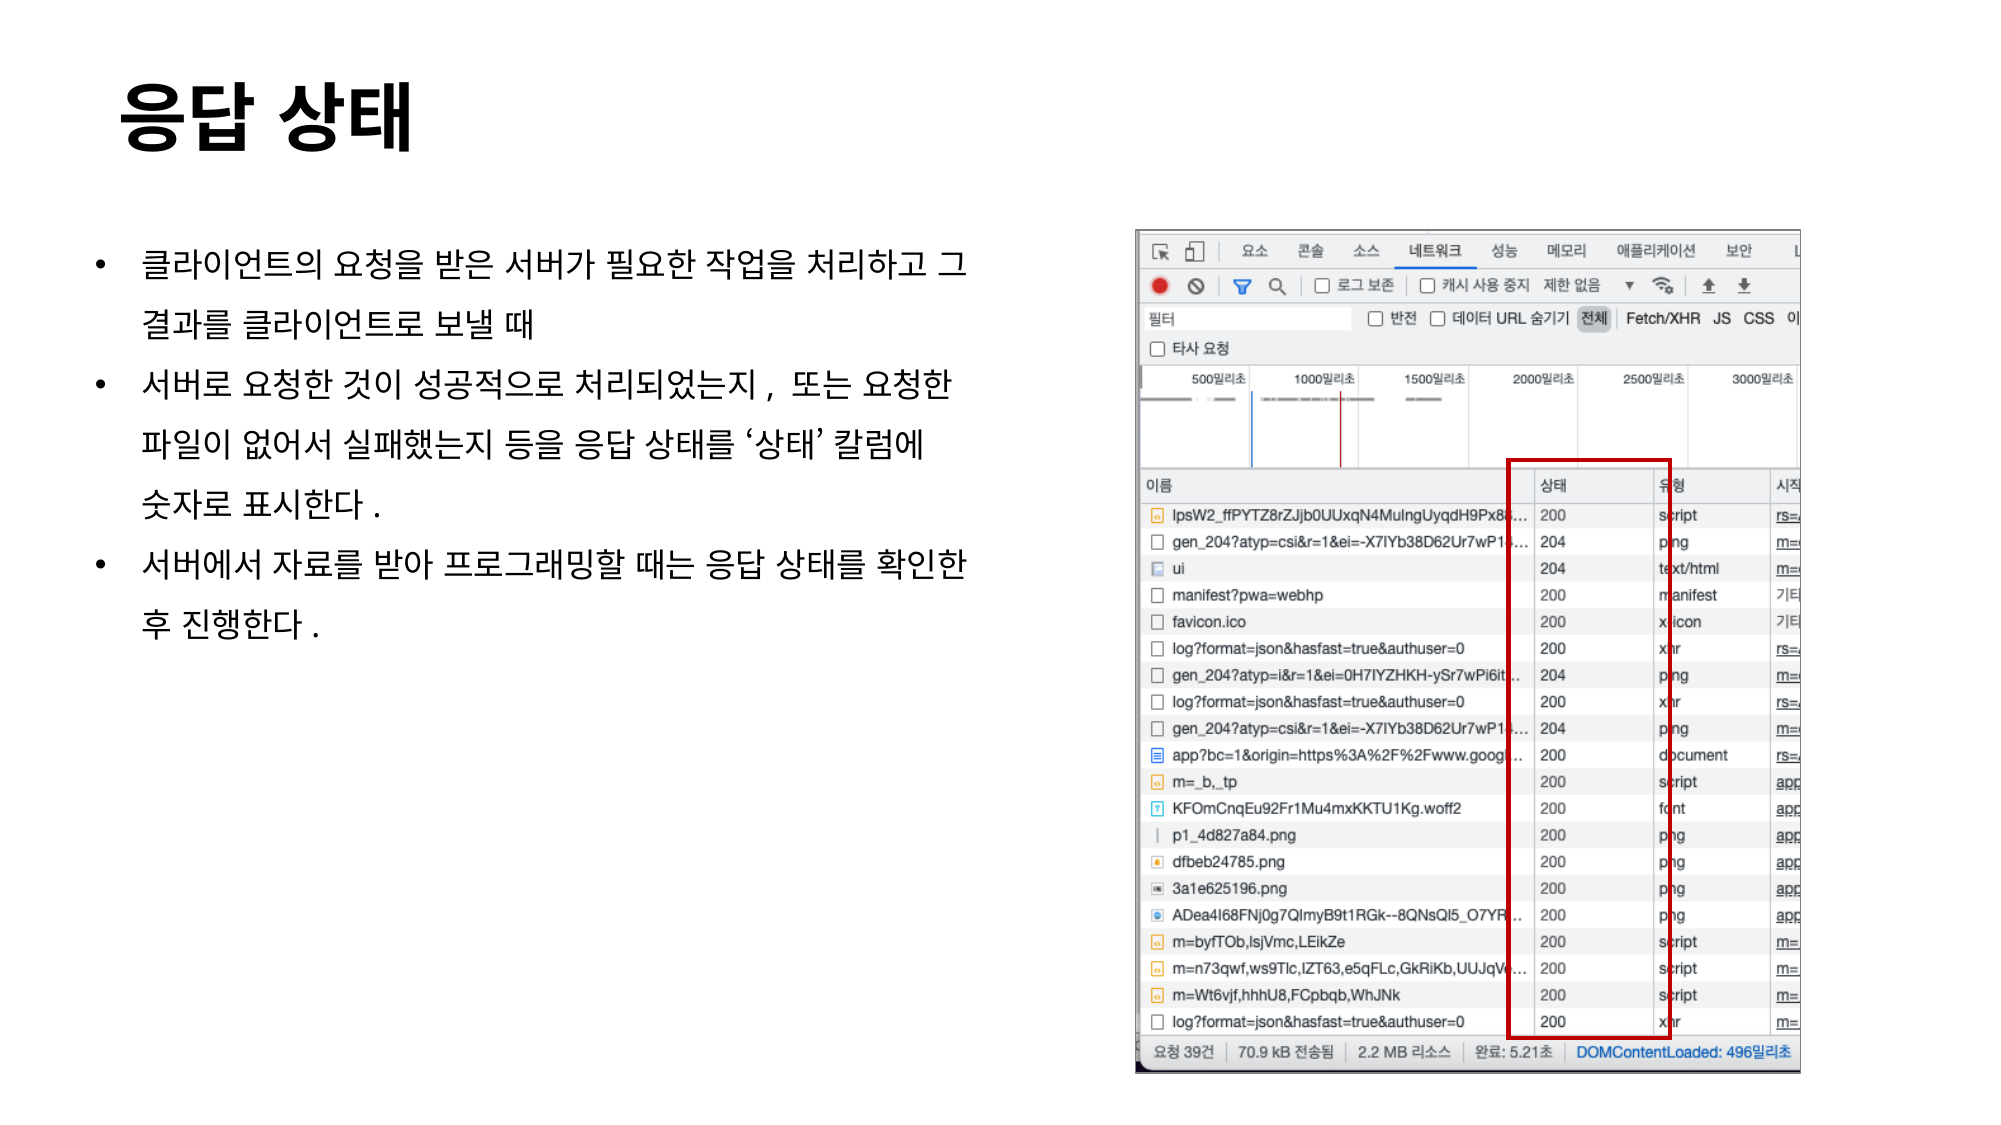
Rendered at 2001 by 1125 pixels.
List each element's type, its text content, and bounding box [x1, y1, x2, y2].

title 응답 상태 [103, 52, 1566, 191]
text_box 클라이언트의 요청을 받은 서버가 필요한 작업을 처리하고 그 결과를 클라이언트로 보낼 때 서버로 요청한 것이 성공적으로 처리되었는지, 또는 요청한 파일이 없어서 실패했는지 등을 응답 상태를 ‘상태’ 칼럼에 숫자로 표시한다. 서버에서 자료를 받아 프로그래밍할 때는 응답 상태를 확인한 후 진행한다. [80, 217, 1000, 651]
picture [1136, 230, 1800, 1073]
